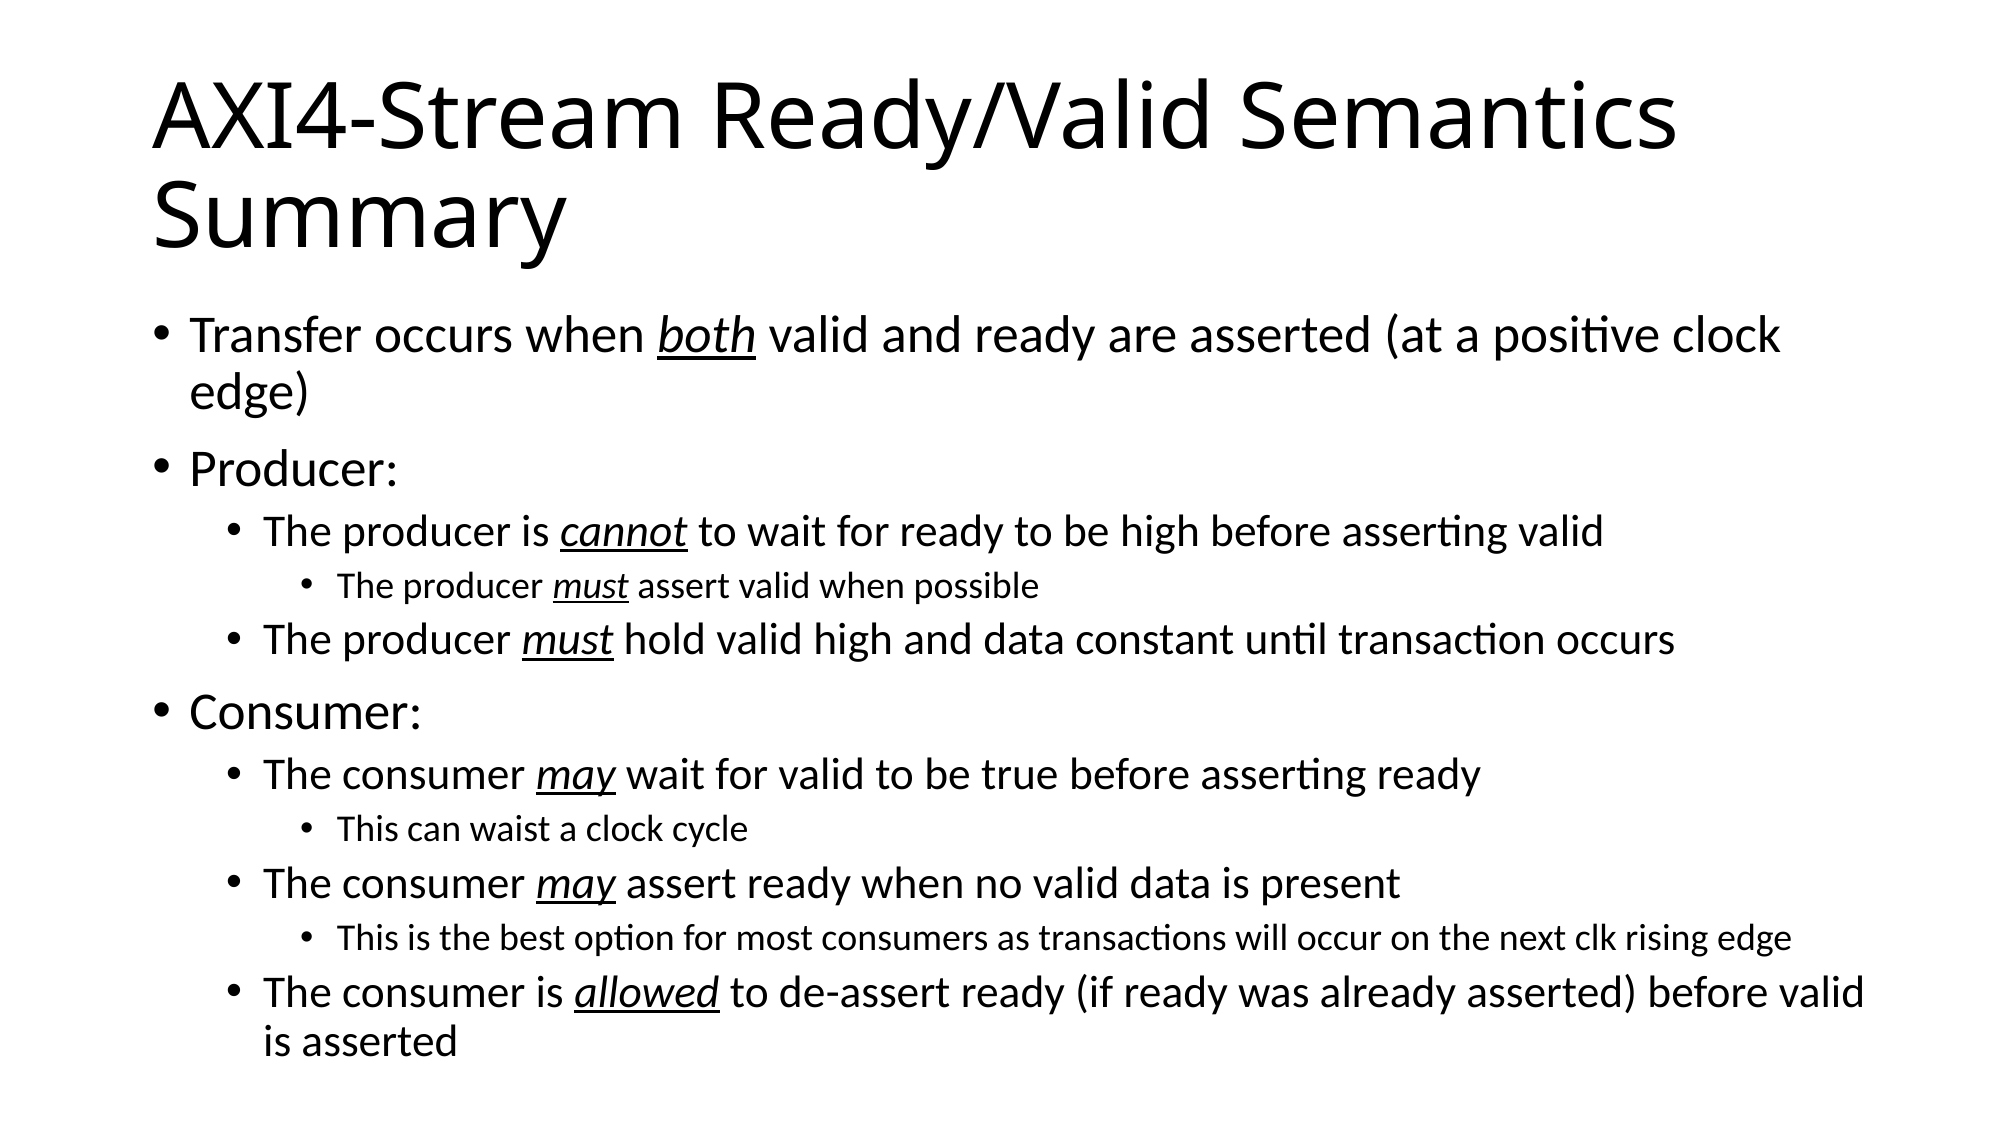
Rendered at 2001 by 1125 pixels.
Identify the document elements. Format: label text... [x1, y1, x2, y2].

list Transfer occurs when both valid and ready are asserted (at a positive clock edge) Producer: The producer is cannot to wait for ready to be high before asserting valid The producer must assert valid when possible The producer must hold valid high and data constant until transaction occurs Consumer: The consumer may wait for valid to be true before asserting ready This can waist a clock cycle The consumer may assert ready when no valid data is present This is the best option for most consumers as transactions will occur on the next clk rising edge The consumer is allowed to de-assert ready (if ready was already asserted) before valid is asserted [137, 299, 1895, 1080]
title AXI4-Stream Ready/Valid Semantics Summary [137, 59, 1863, 278]
